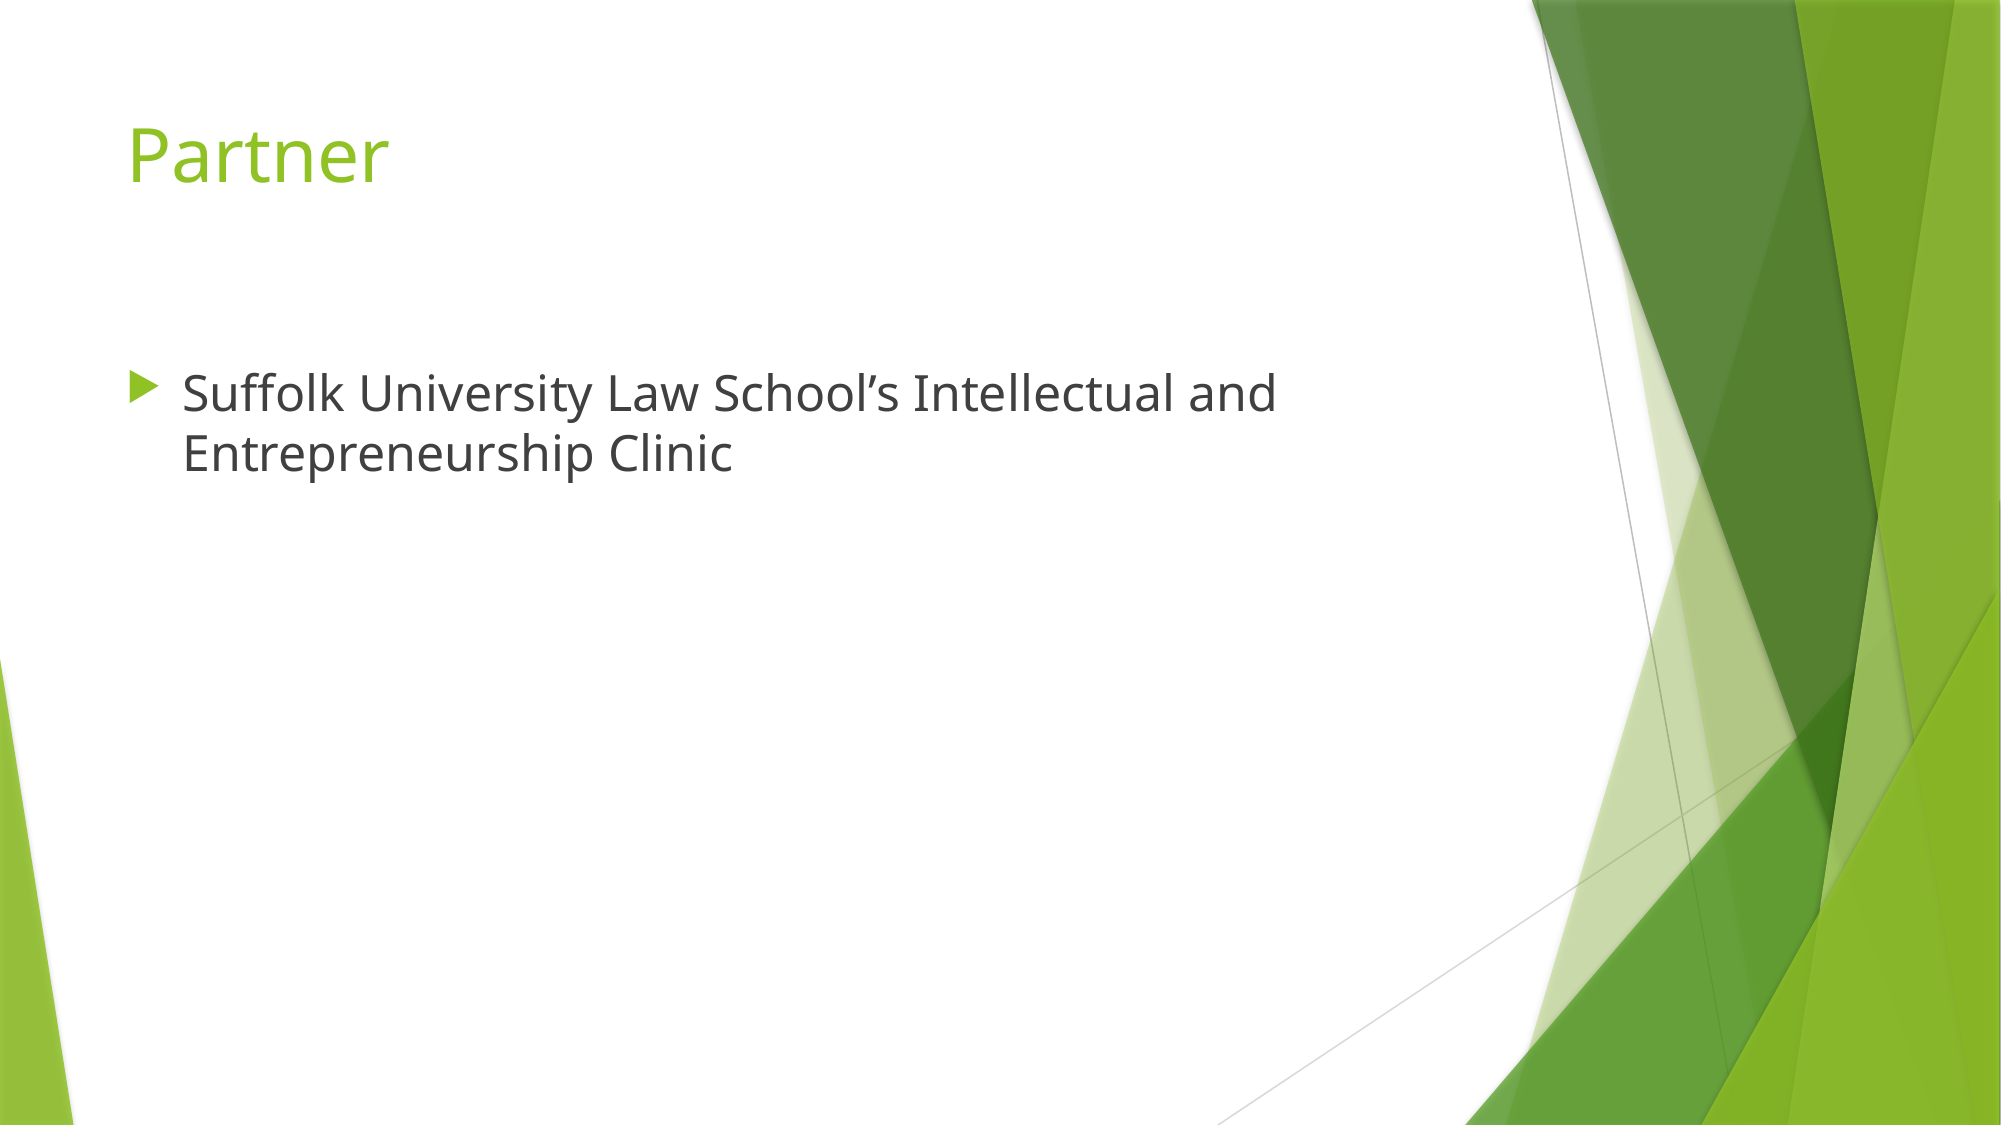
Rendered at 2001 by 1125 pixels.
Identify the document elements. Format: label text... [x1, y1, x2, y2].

title Partner [111, 99, 1522, 317]
list Suffolk University Law School’s Intellectual and Entrepreneurship Clinic [111, 354, 1522, 992]
